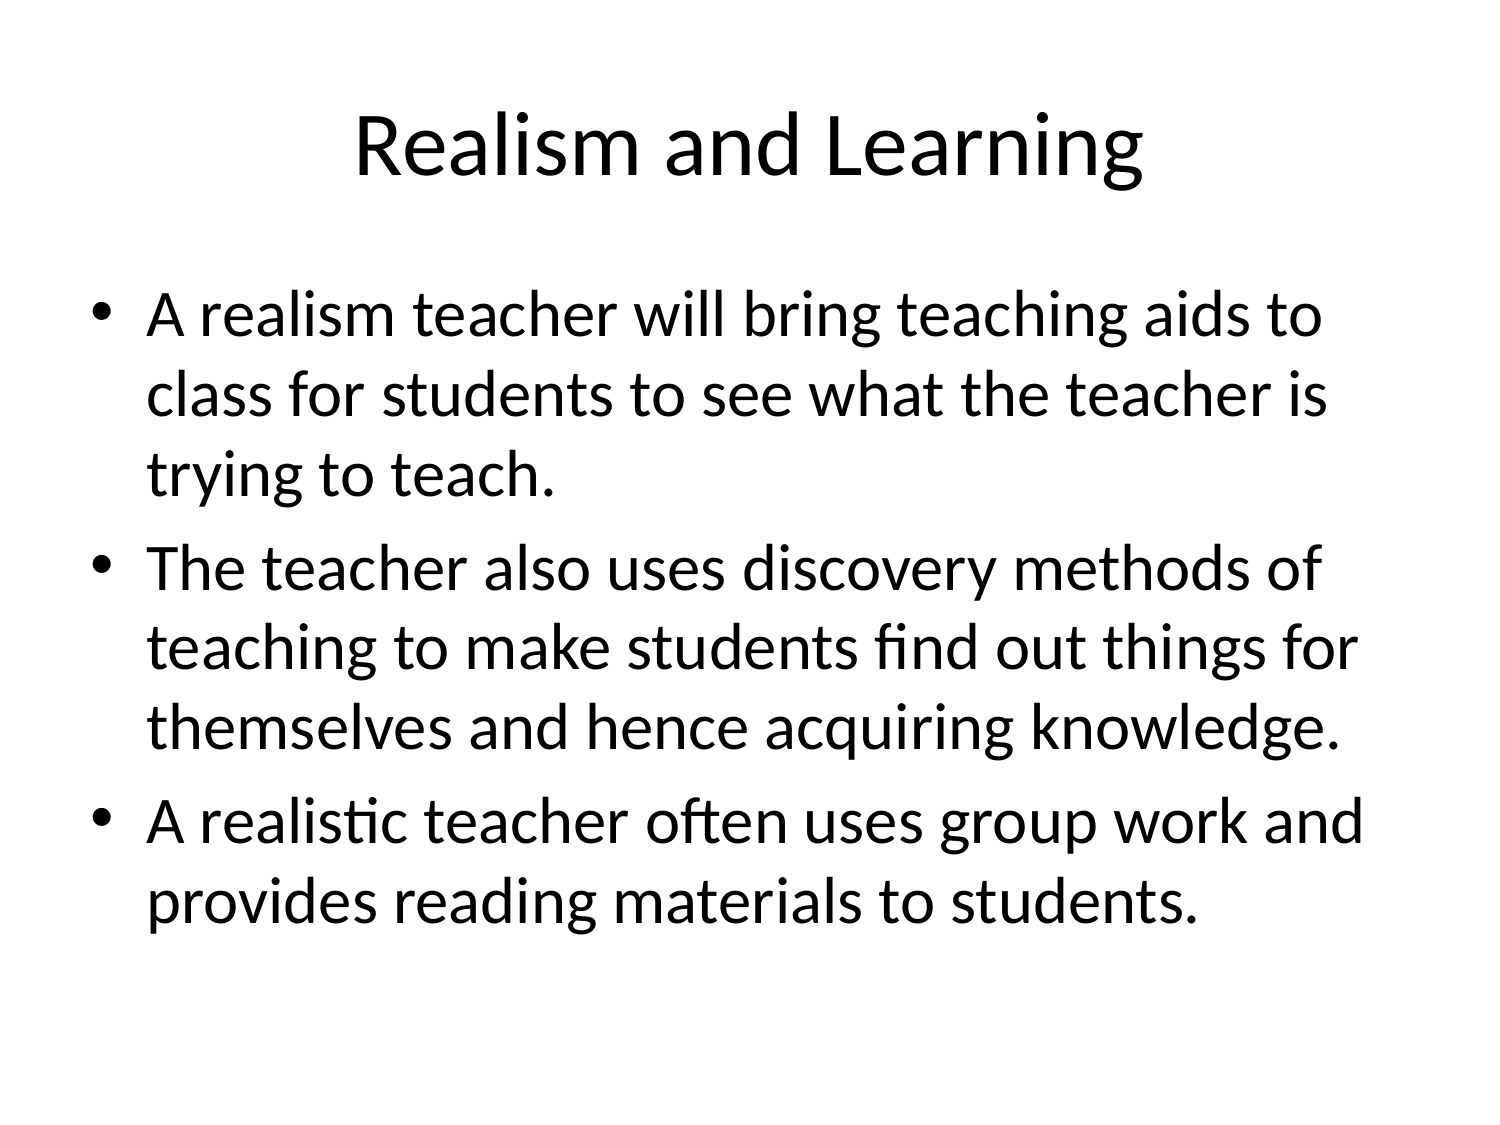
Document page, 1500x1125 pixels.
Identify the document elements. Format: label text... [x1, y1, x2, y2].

title Realism and Learning [75, 45, 1425, 233]
list A realism teacher will bring teaching aids to class for students to see what the teacher is trying to teach. The teacher also uses discovery methods of teaching to make students find out things for themselves and hence acquiring knowledge. A realistic teacher often uses group work and provides reading materials to students. [75, 262, 1425, 1005]
